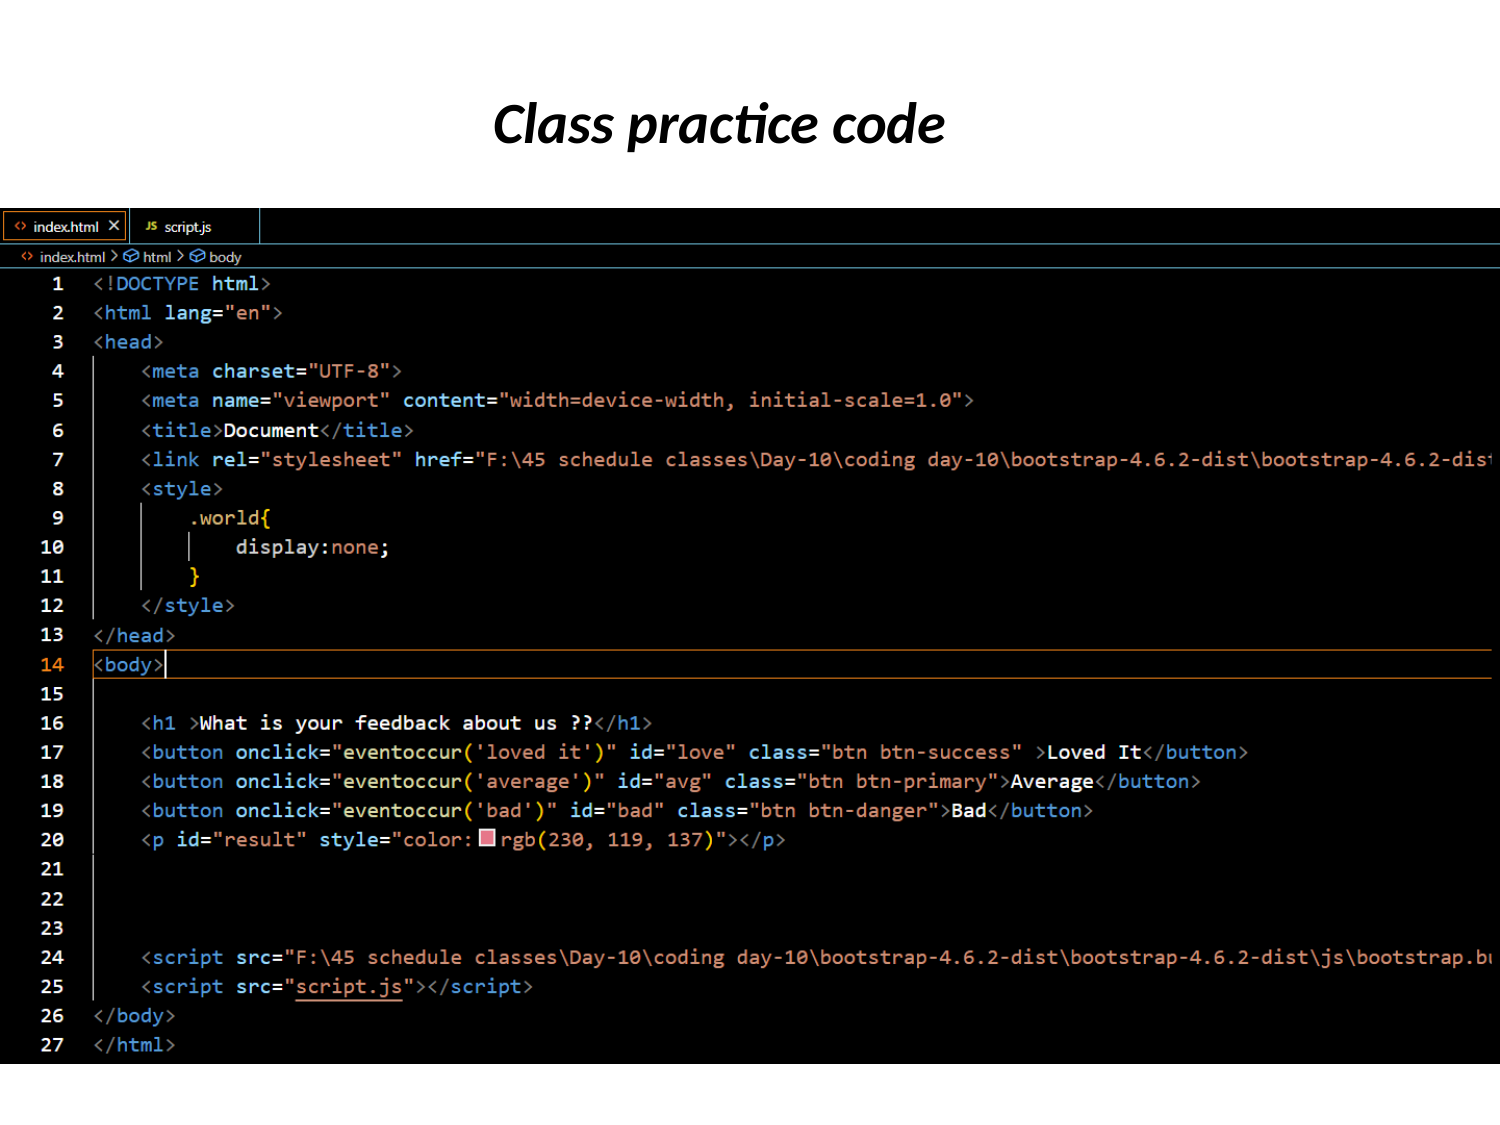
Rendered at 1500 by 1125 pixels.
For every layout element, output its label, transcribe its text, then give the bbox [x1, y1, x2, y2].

picture [0, 207, 1500, 1064]
text_box Class practice code [478, 78, 1270, 163]
